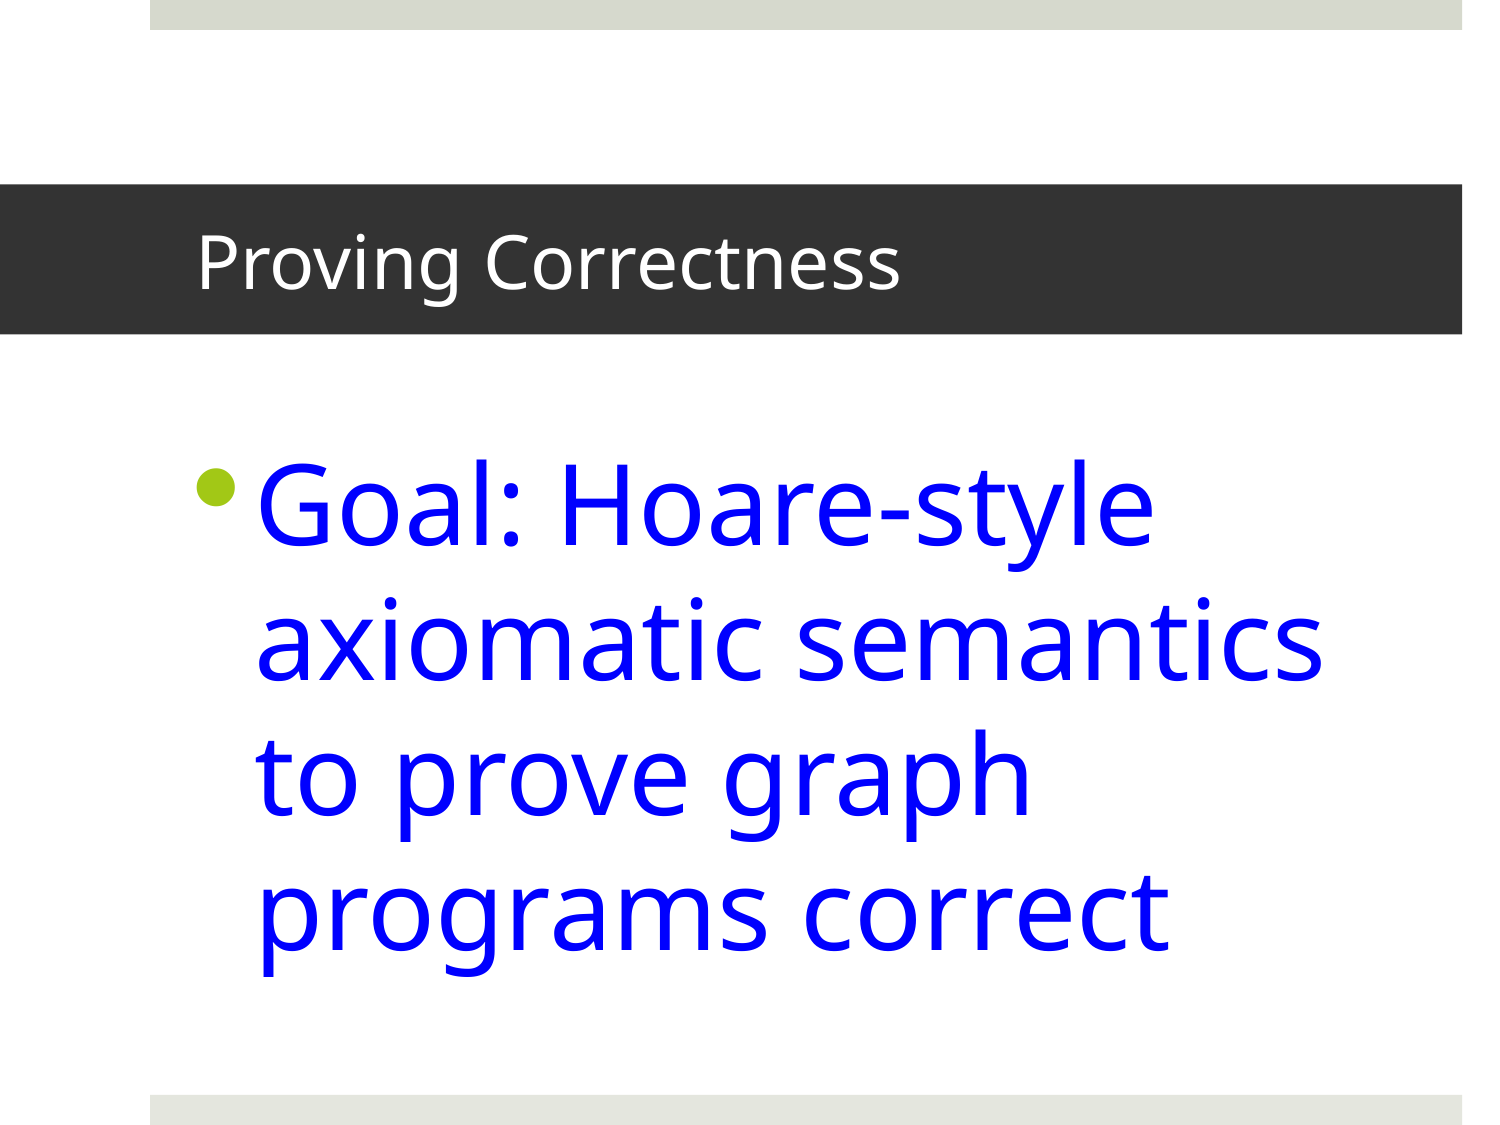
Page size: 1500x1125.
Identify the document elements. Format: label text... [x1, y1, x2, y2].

title Proving Correctness [0, 184, 1463, 335]
list Goal: Hoare-style axiomatic semantics to prove graph programs correct [182, 425, 1432, 1028]
